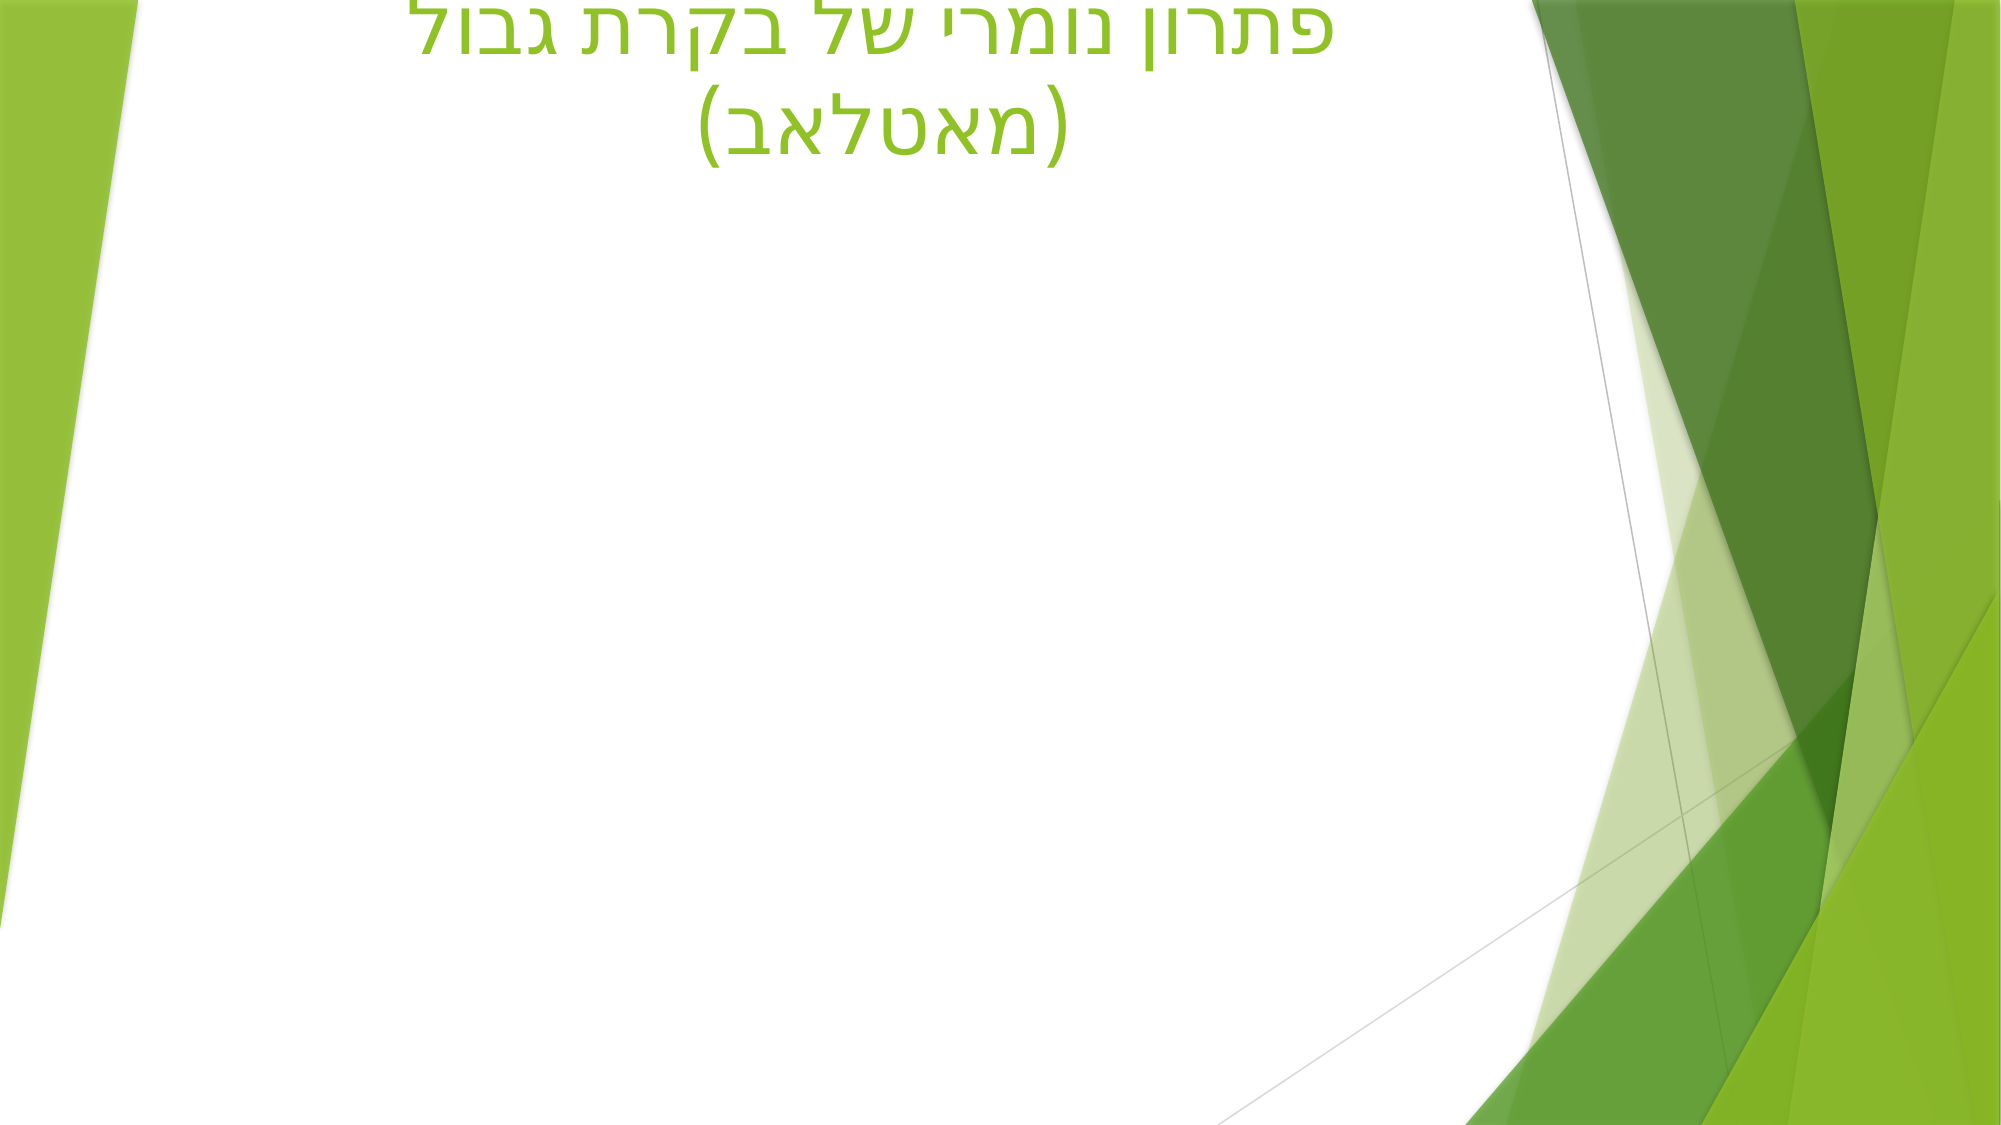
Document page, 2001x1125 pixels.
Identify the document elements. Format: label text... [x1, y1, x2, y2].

title פתרון נומרי של בקרת גבול (מאטלאב) [236, 53, 1511, 179]
